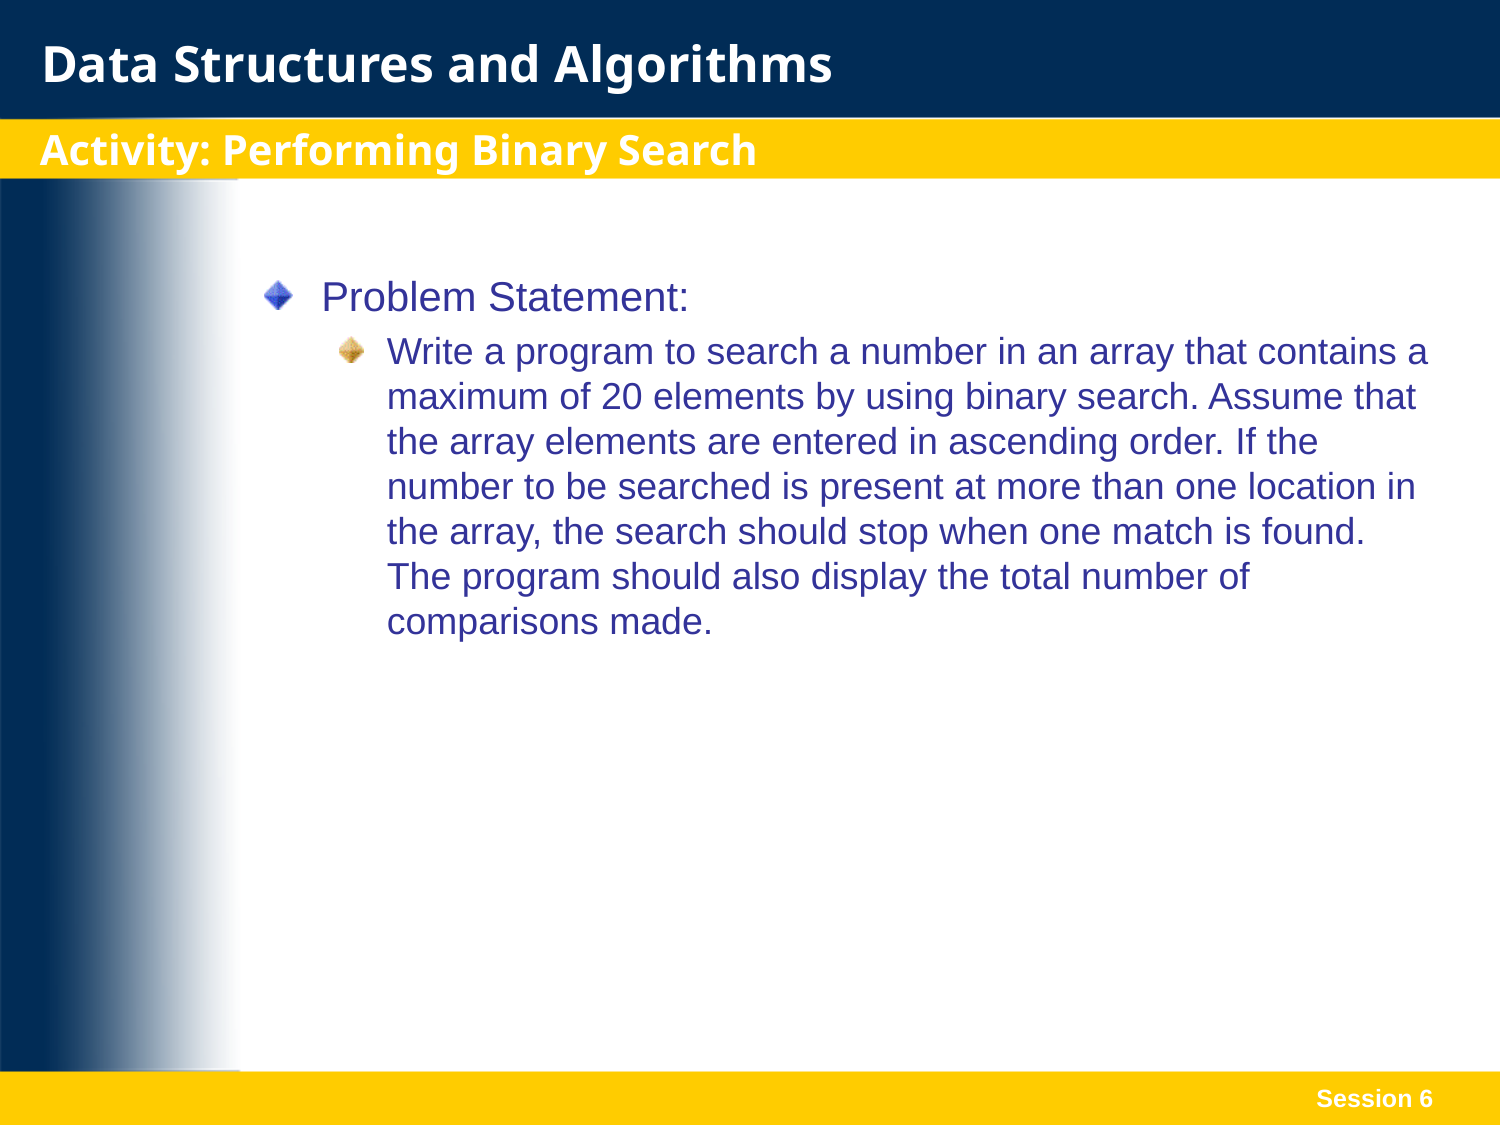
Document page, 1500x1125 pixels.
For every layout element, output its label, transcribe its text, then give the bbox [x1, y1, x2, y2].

picture [0, 0, 1500, 1125]
text_box Problem Statement: Write a program to search a number in an array that contains a maximum of 20 elements by using binary search. Assume that the array elements are entered in ascending order. If the number to be searched is present at more than one location in the array, the search should stop when one match is found. The program should also display the total number of comparisons made. [250, 262, 1451, 975]
text_box Activity: Performing Binary Search [25, 116, 1151, 182]
